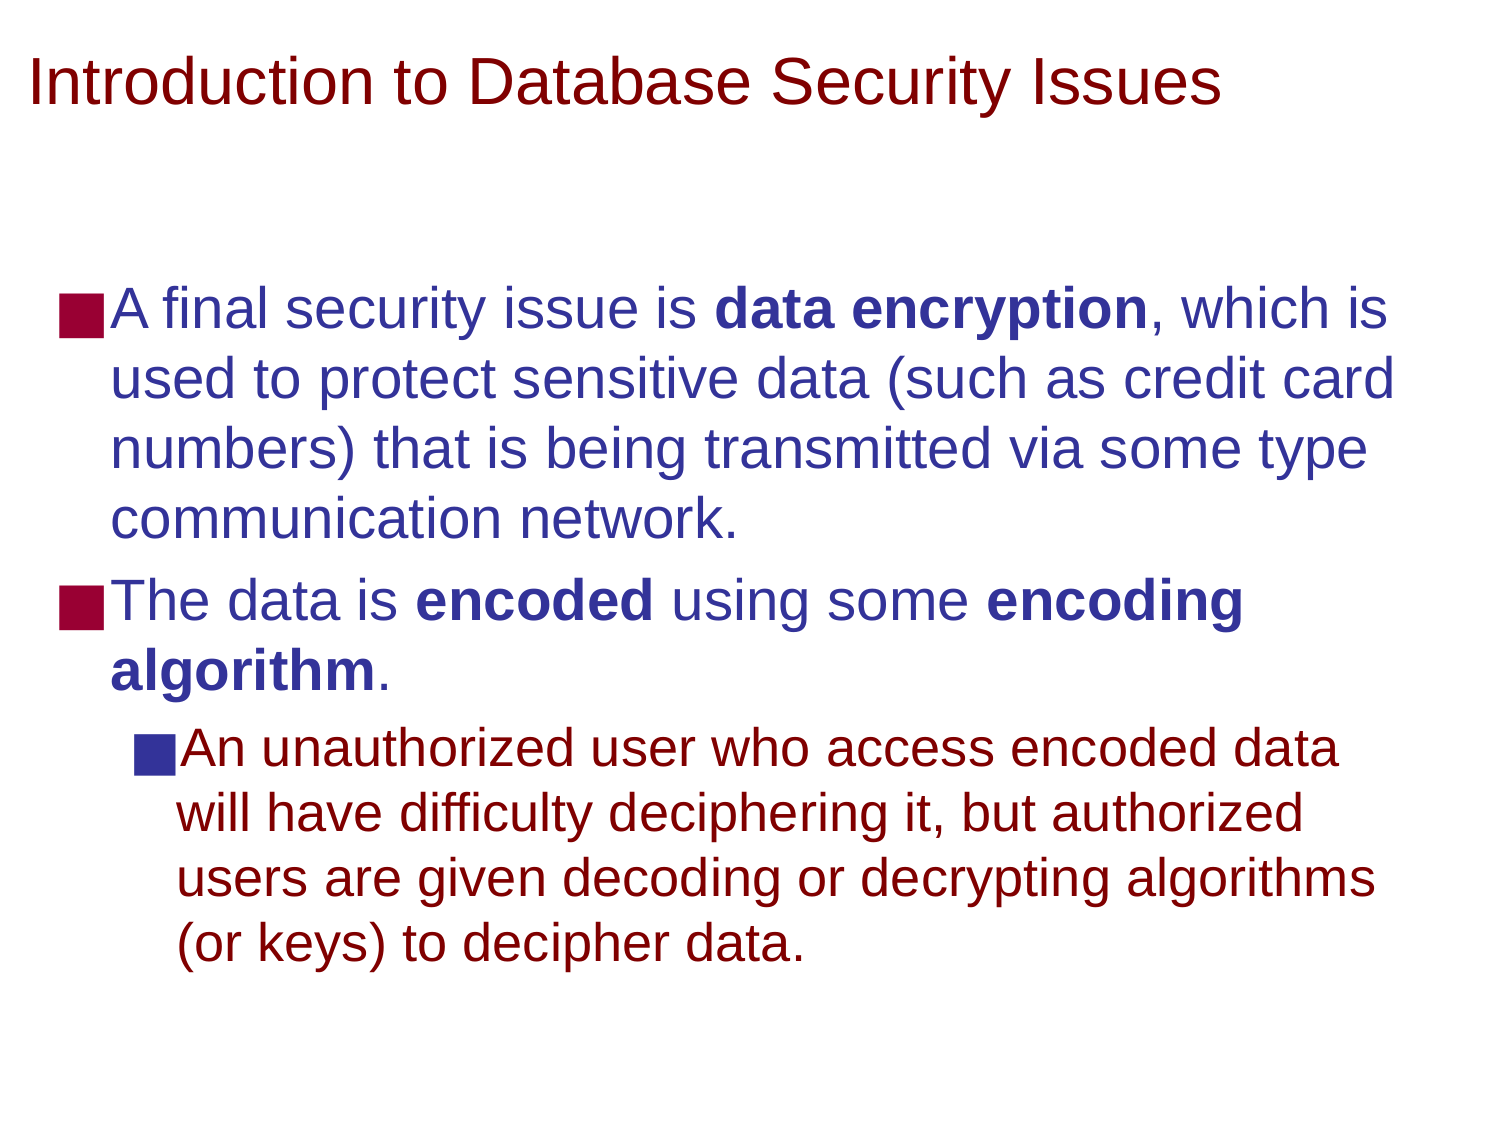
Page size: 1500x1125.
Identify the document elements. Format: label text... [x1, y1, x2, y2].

title Introduction to Database Security Issues [12, 37, 1450, 125]
list A final security issue is data encryption, which is used to protect sensitive data (such as credit card numbers) that is being transmitted via some type communication network. The data is encoded using some encoding algorithm. An unauthorized user who access encoded data will have difficulty deciphering it, but authorized users are given decoding or decrypting algorithms (or keys) to decipher data. [39, 262, 1400, 1013]
